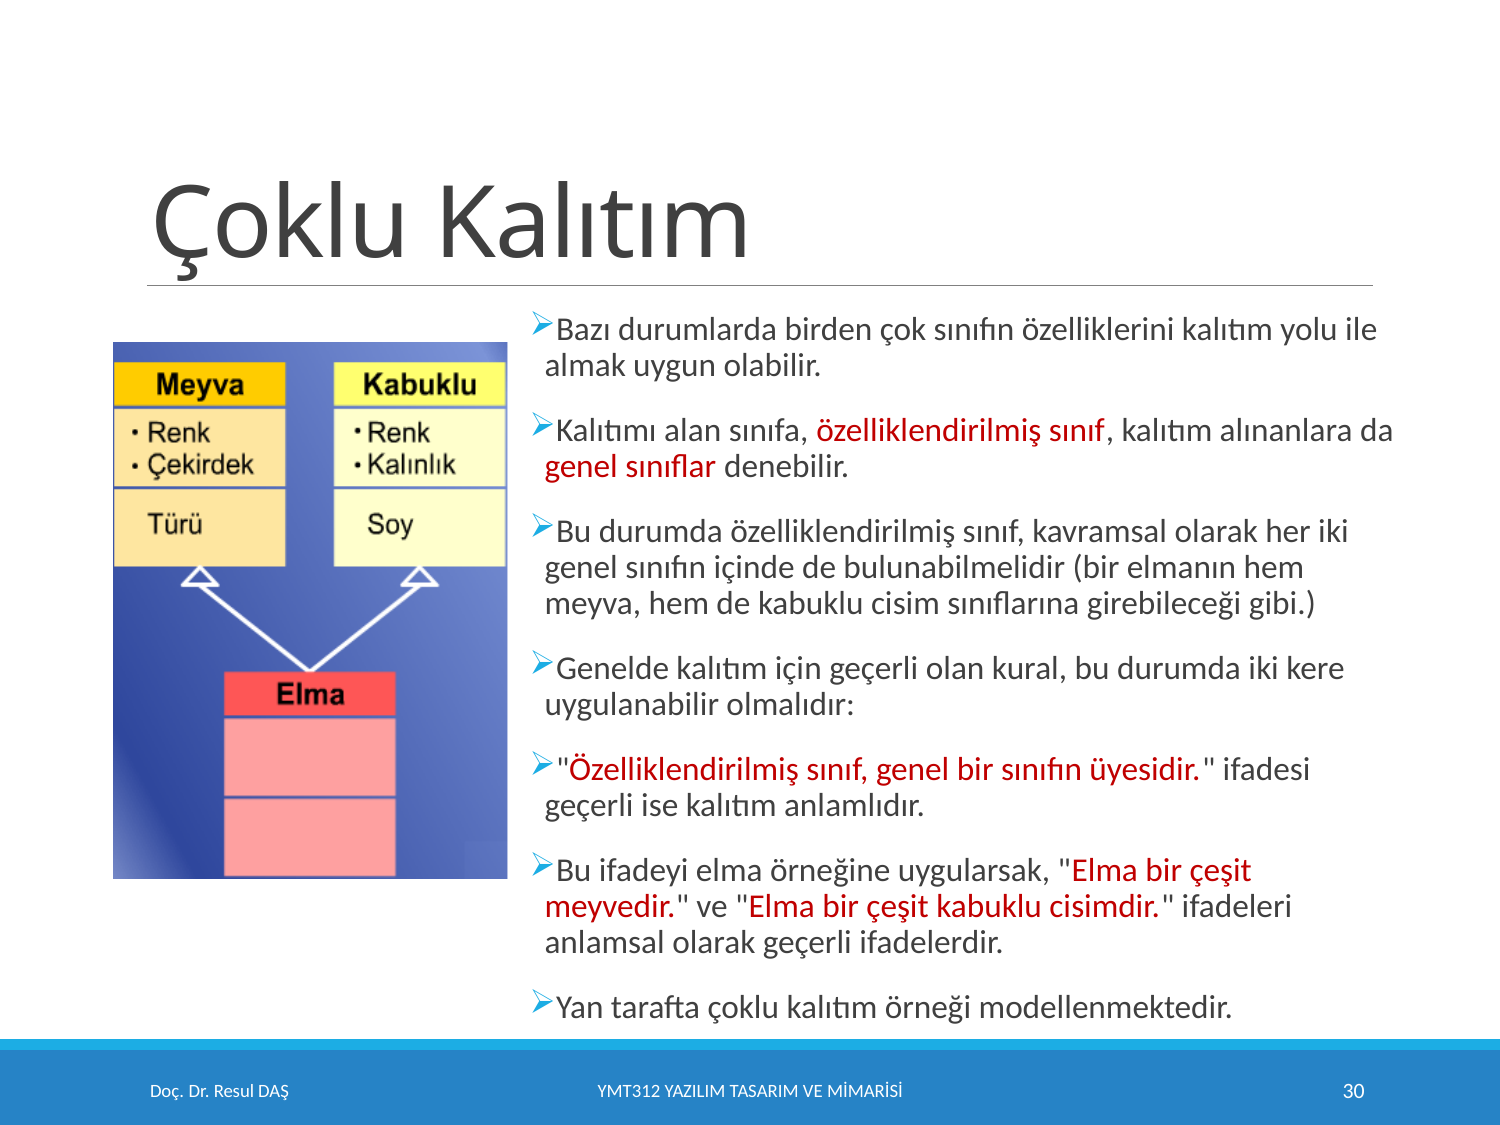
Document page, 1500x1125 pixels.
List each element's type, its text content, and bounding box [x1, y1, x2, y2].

slide_number Doç. Dr. Resul DAŞ [135, 1059, 440, 1120]
title Çoklu Kalıtım [135, 47, 1373, 285]
slide_number 30 [1218, 1059, 1380, 1120]
picture [112, 342, 509, 879]
list Bazı durumlarda birden çok sınıfın özelliklerini kalıtım yolu ile almak uygun olabilir. Kalıtımı alan sınıfa, özelliklendirilmiş sınıf, kalıtım alınanlara da genel sınıflar denebilir. Bu durumda özelliklendirilmiş sınıf, kavramsal olarak her iki genel sınıfın içinde de bulunabilmelidir (bir elmanın hem meyva, hem de kabuklu cisim sınıflarına girebileceği gibi.) Genelde kalıtım için geçerli olan kural, bu durumda iki kere uygulanabilir olmalıdır: "Özelliklendirilmiş sınıf, genel bir sınıfın üyesidir." ifadesi geçerli ise kalıtım anlamlıdır. Bu ifadeyi elma örneğine uygularsak, "Elma bir çeşit meyvedir." ve "Elma bir çeşit kabuklu cisimdir." ifadeleri anlamsal olarak geçerli ifadelerdir. Yan tarafta çoklu kalıtım örneği modellenmektedir. [529, 304, 1397, 859]
footer YMT312 Yazılım Tasarım ve Mimarisi [453, 1059, 1047, 1120]
